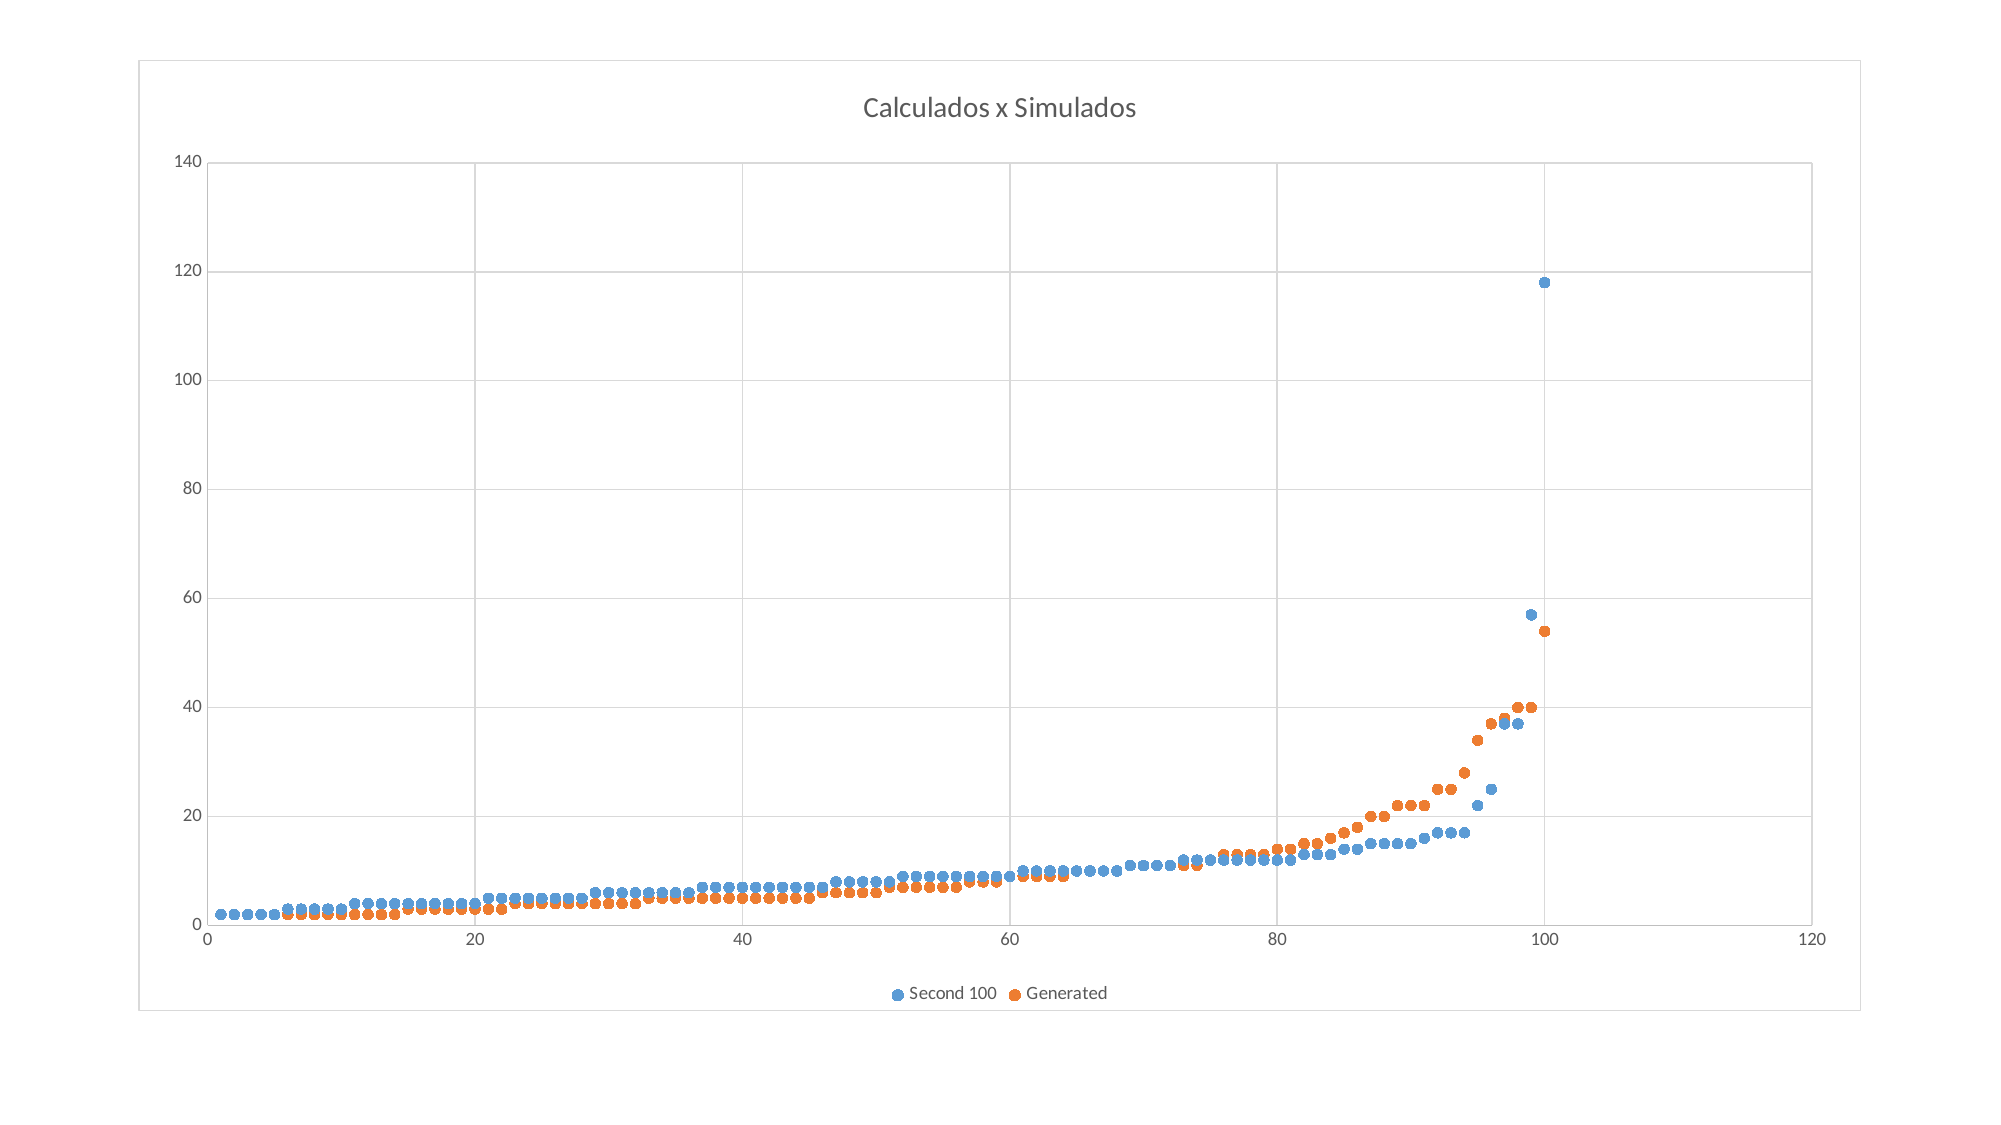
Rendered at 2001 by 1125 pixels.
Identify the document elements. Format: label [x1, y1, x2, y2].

chart [138, 59, 1862, 1012]
